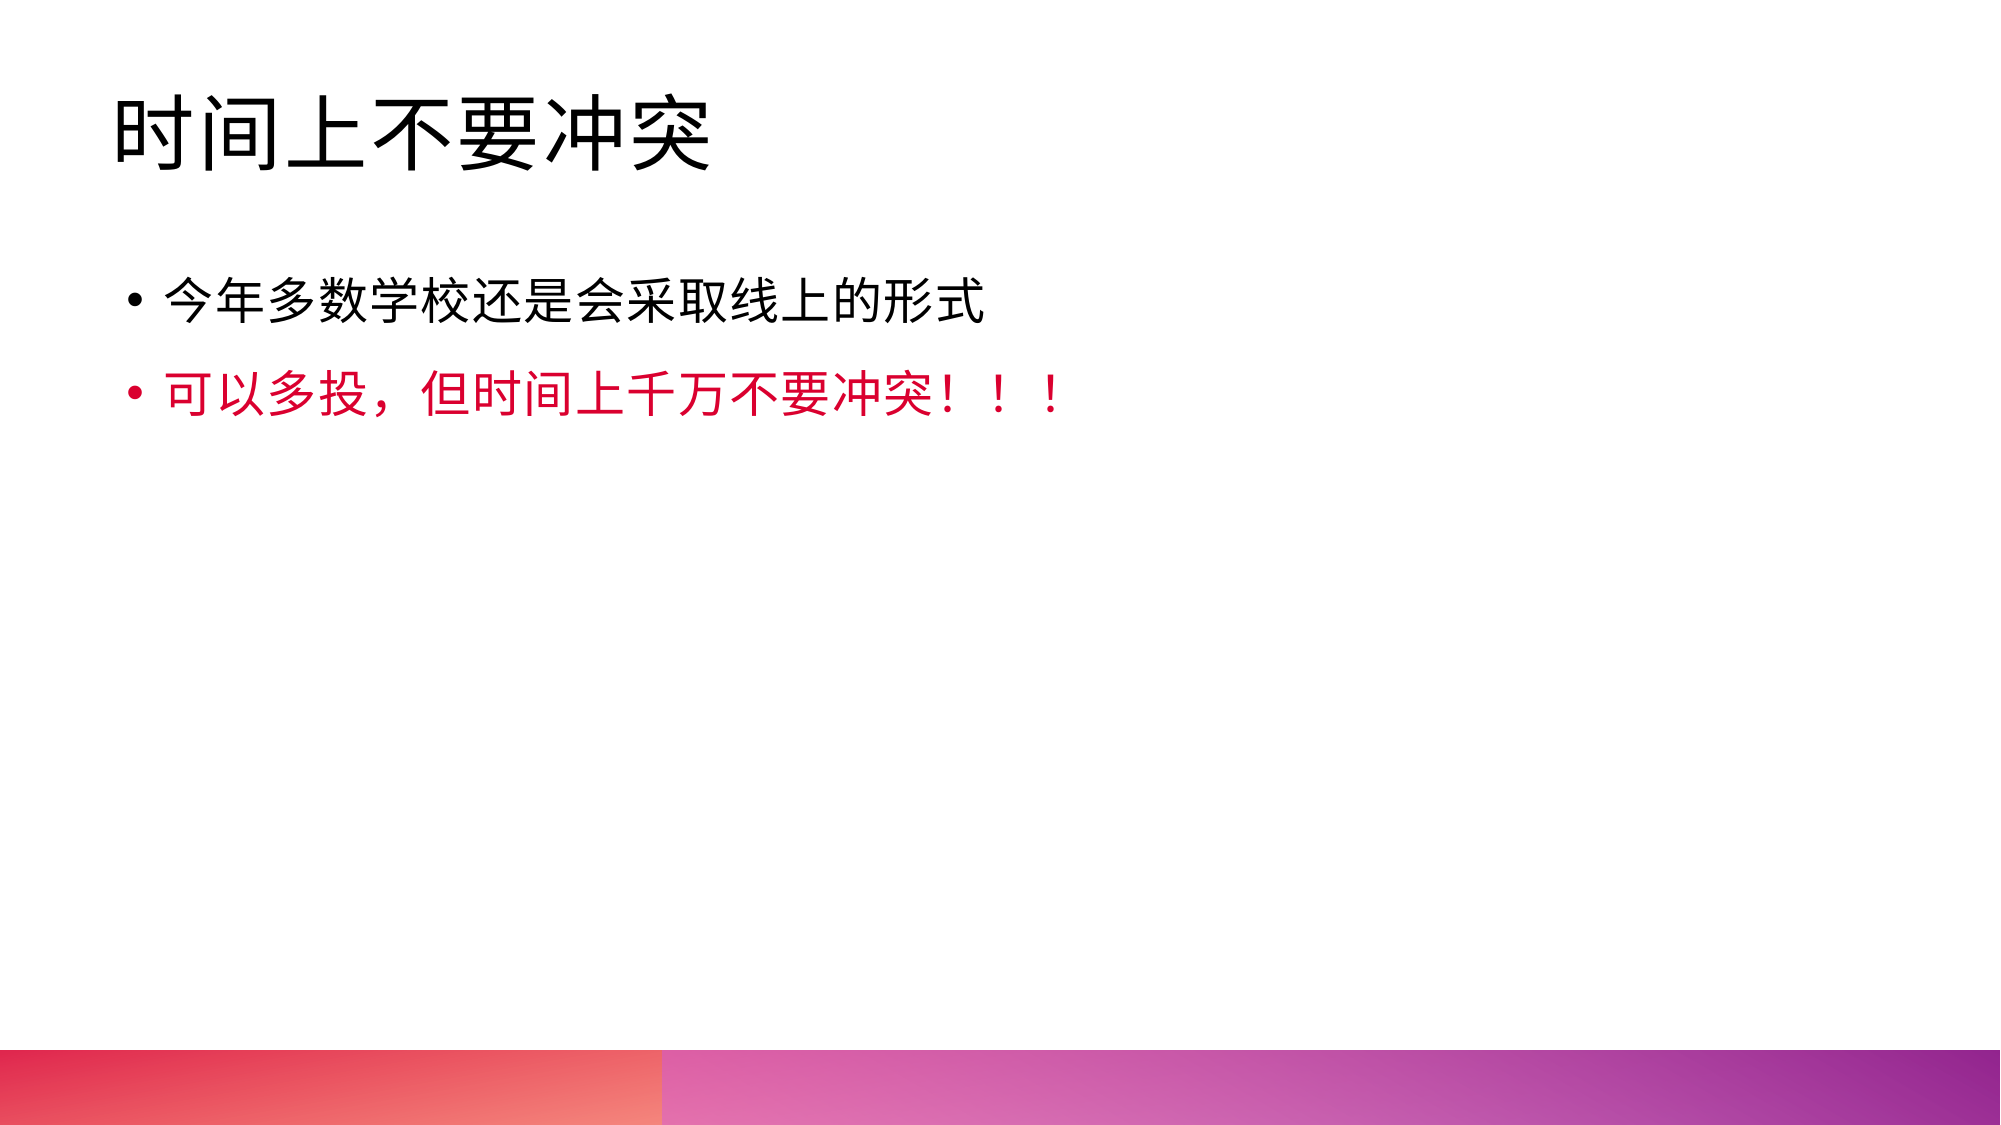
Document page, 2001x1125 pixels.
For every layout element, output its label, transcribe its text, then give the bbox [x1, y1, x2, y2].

list 今年多数学校还是会采取线上的形式 可以多投，但时间上千万不要冲突！！！ [108, 239, 1905, 996]
title 时间上不要冲突 [93, 45, 1740, 196]
